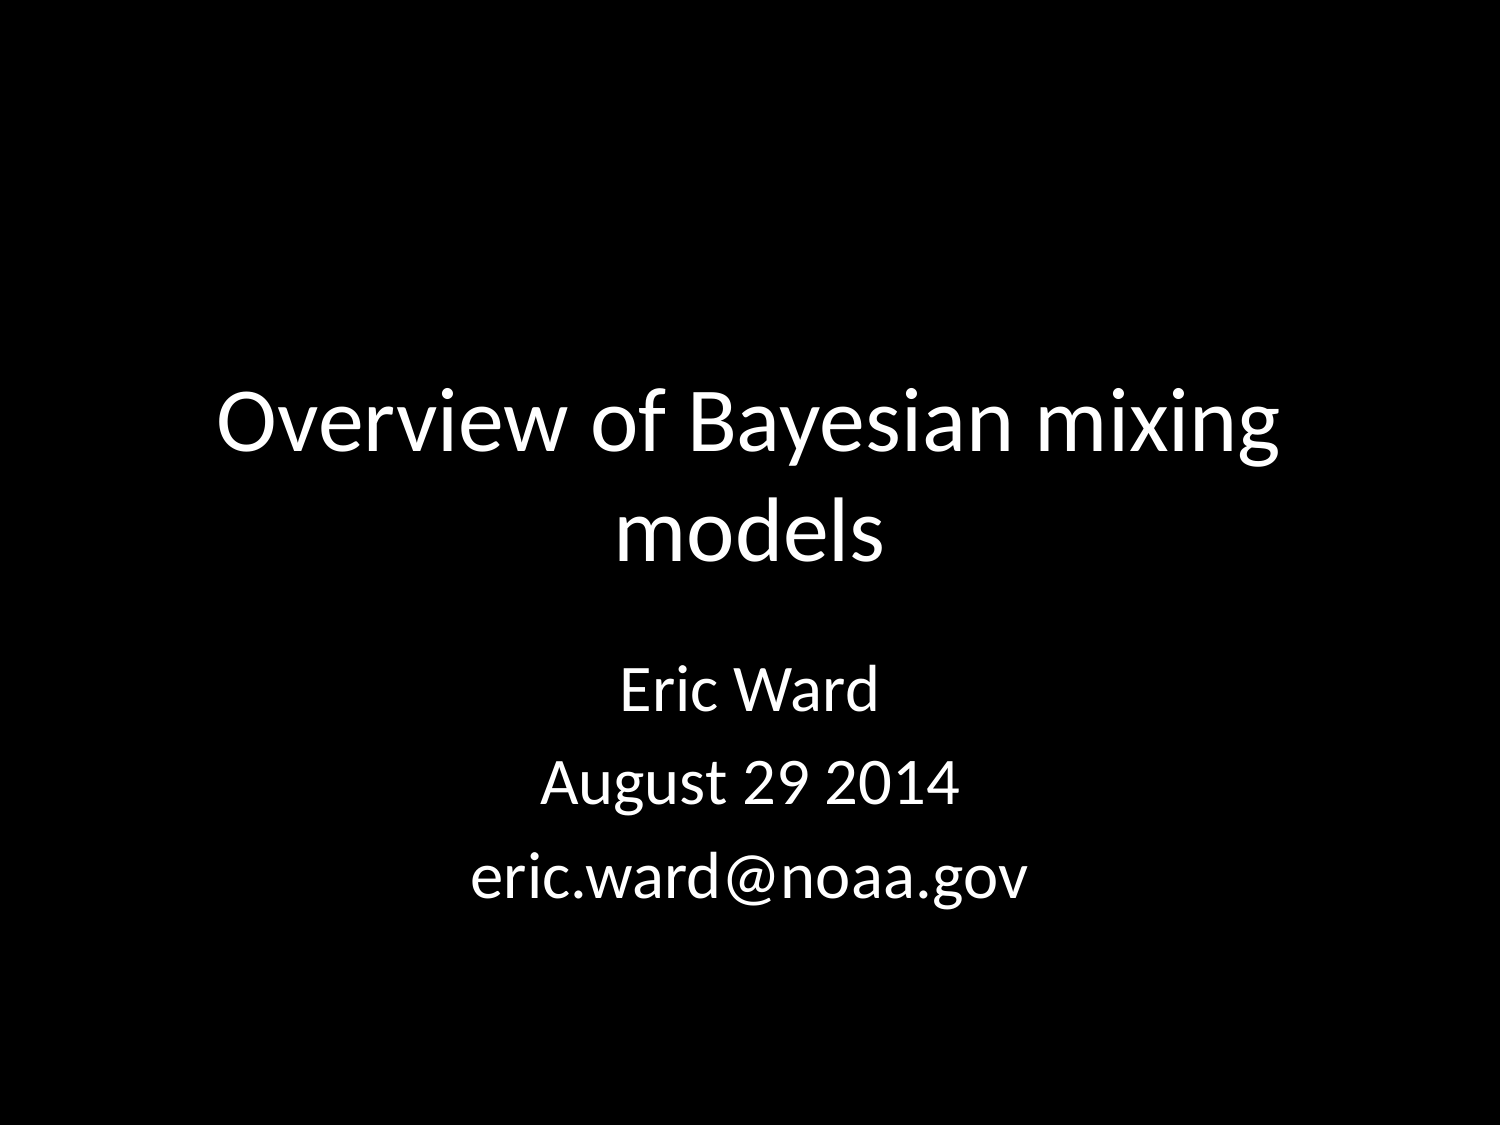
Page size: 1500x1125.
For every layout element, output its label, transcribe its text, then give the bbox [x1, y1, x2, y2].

subtitle Eric Ward August 29 2014 eric.ward@noaa.gov [225, 637, 1275, 925]
title Overview of Bayesian mixing models [112, 349, 1388, 591]
